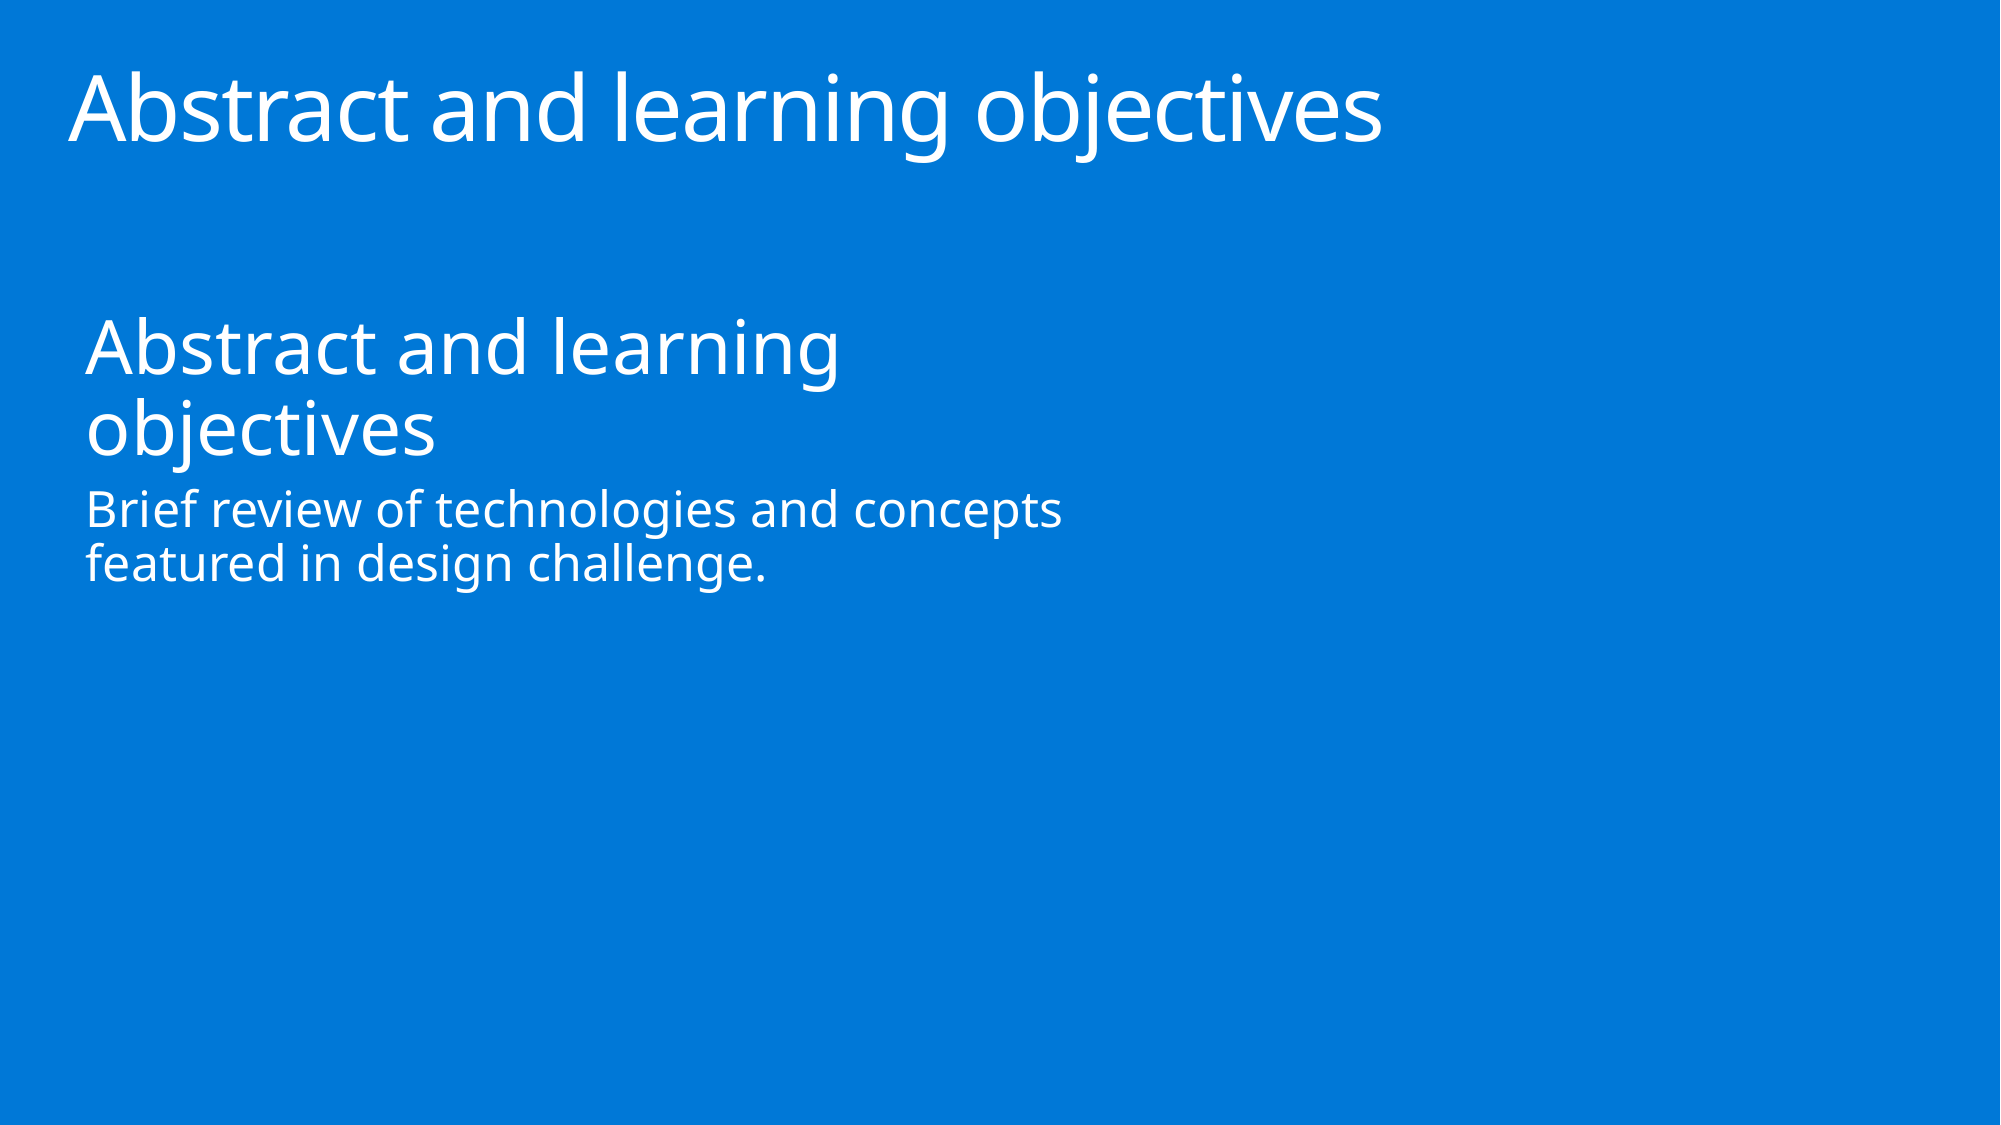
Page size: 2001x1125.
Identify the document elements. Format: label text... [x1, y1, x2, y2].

title Abstract and learning objectives [44, 47, 1957, 196]
text_box Abstract and learning objectives Brief review of technologies and concepts featured in design challenge. [55, 285, 1245, 616]
